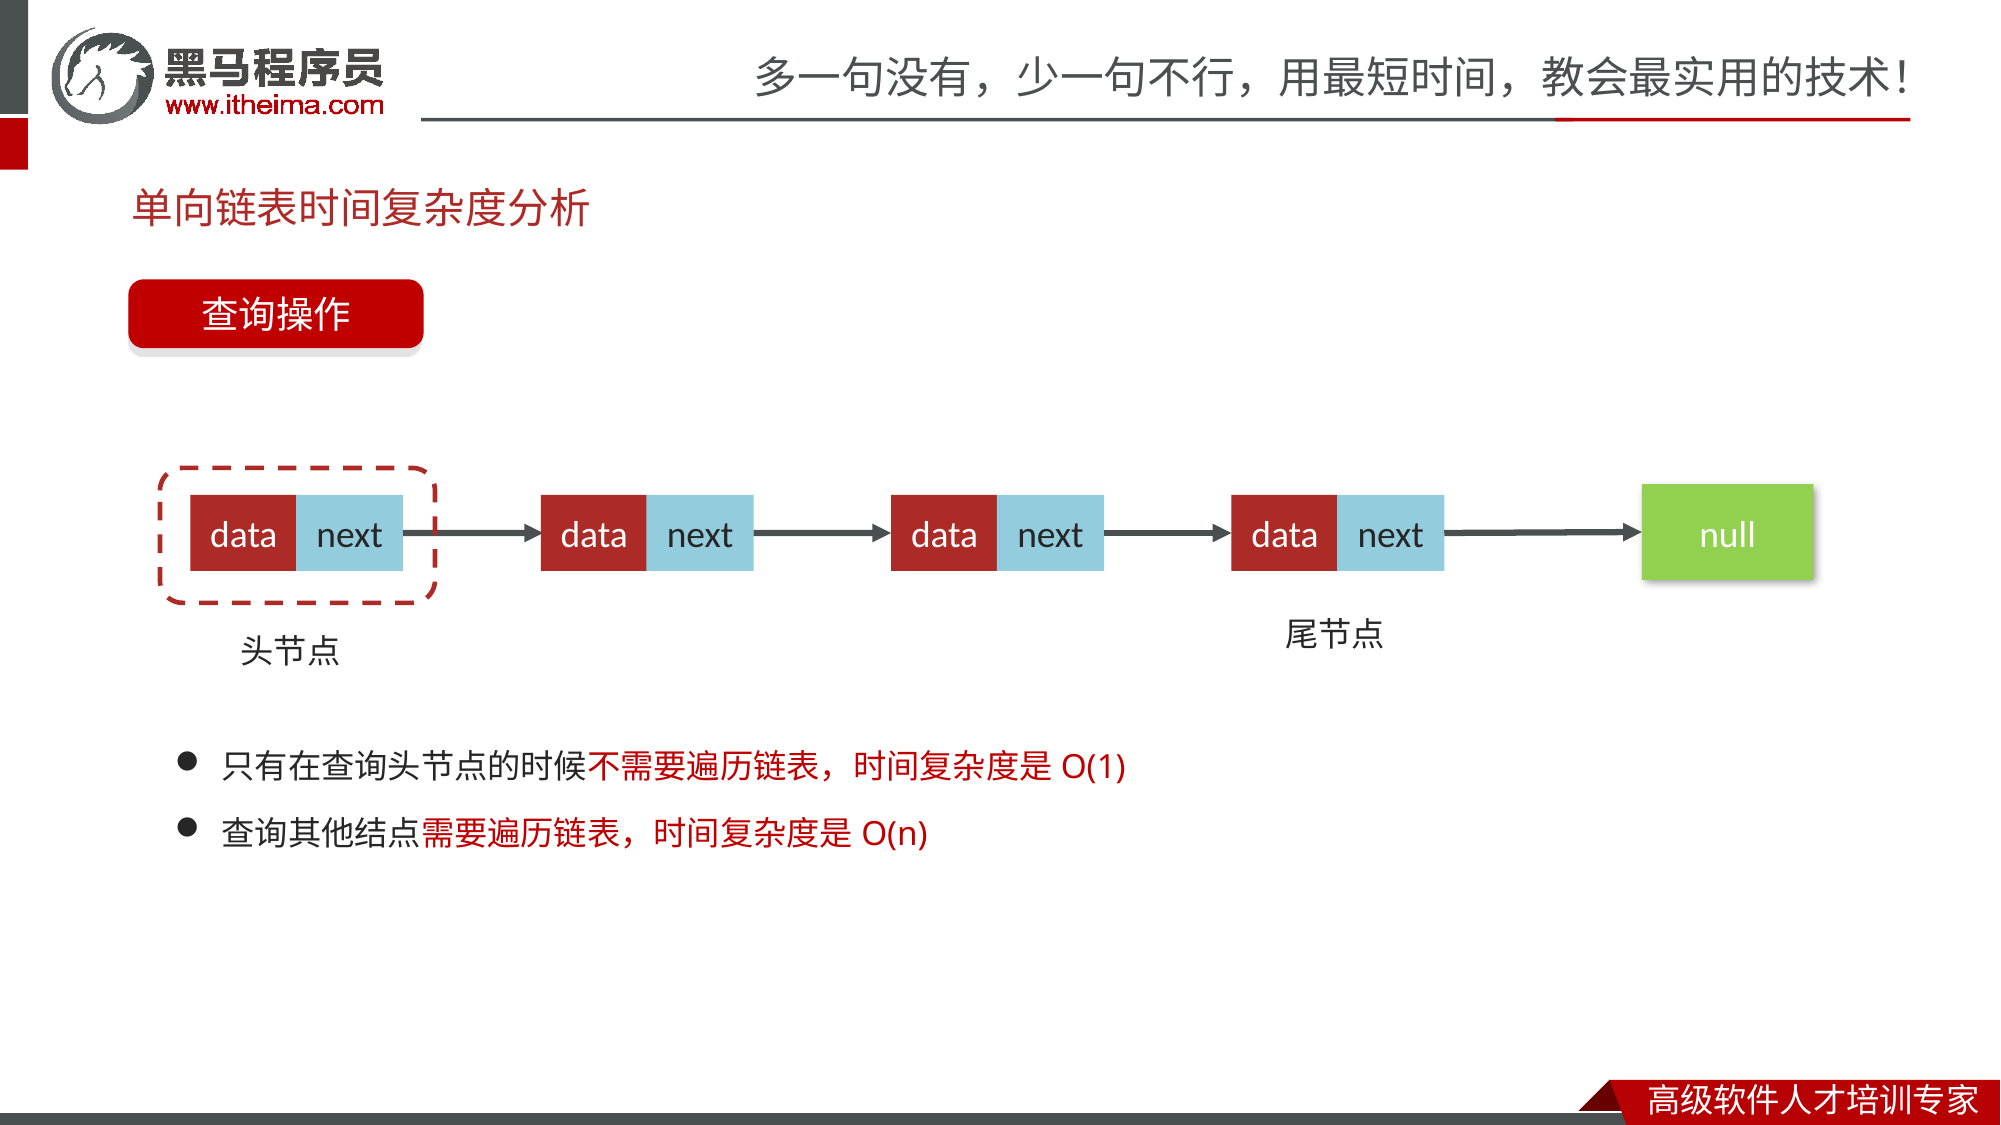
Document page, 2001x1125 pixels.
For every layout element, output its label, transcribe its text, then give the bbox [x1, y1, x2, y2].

text_box data [1229, 493, 1335, 573]
text_box null [1640, 482, 1816, 582]
text_box 查询操作 [128, 279, 424, 349]
picture [50, 26, 384, 125]
text_box next [644, 493, 756, 573]
text_box data [889, 493, 995, 573]
text_box data [539, 493, 644, 573]
title 单向链表时间复杂度分析 [116, 164, 1872, 250]
text_box 尾节点 [1270, 585, 1445, 653]
text_box next [995, 493, 1106, 573]
text_box next [1335, 493, 1446, 573]
text_box 头节点 [226, 603, 400, 670]
list 只有在查询头节点的时候不需要遍历链表，时间复杂度是O(1) 查询其他结点需要遍历链表，时间复杂度是O(n) [159, 717, 1689, 886]
text_box [157, 465, 438, 605]
